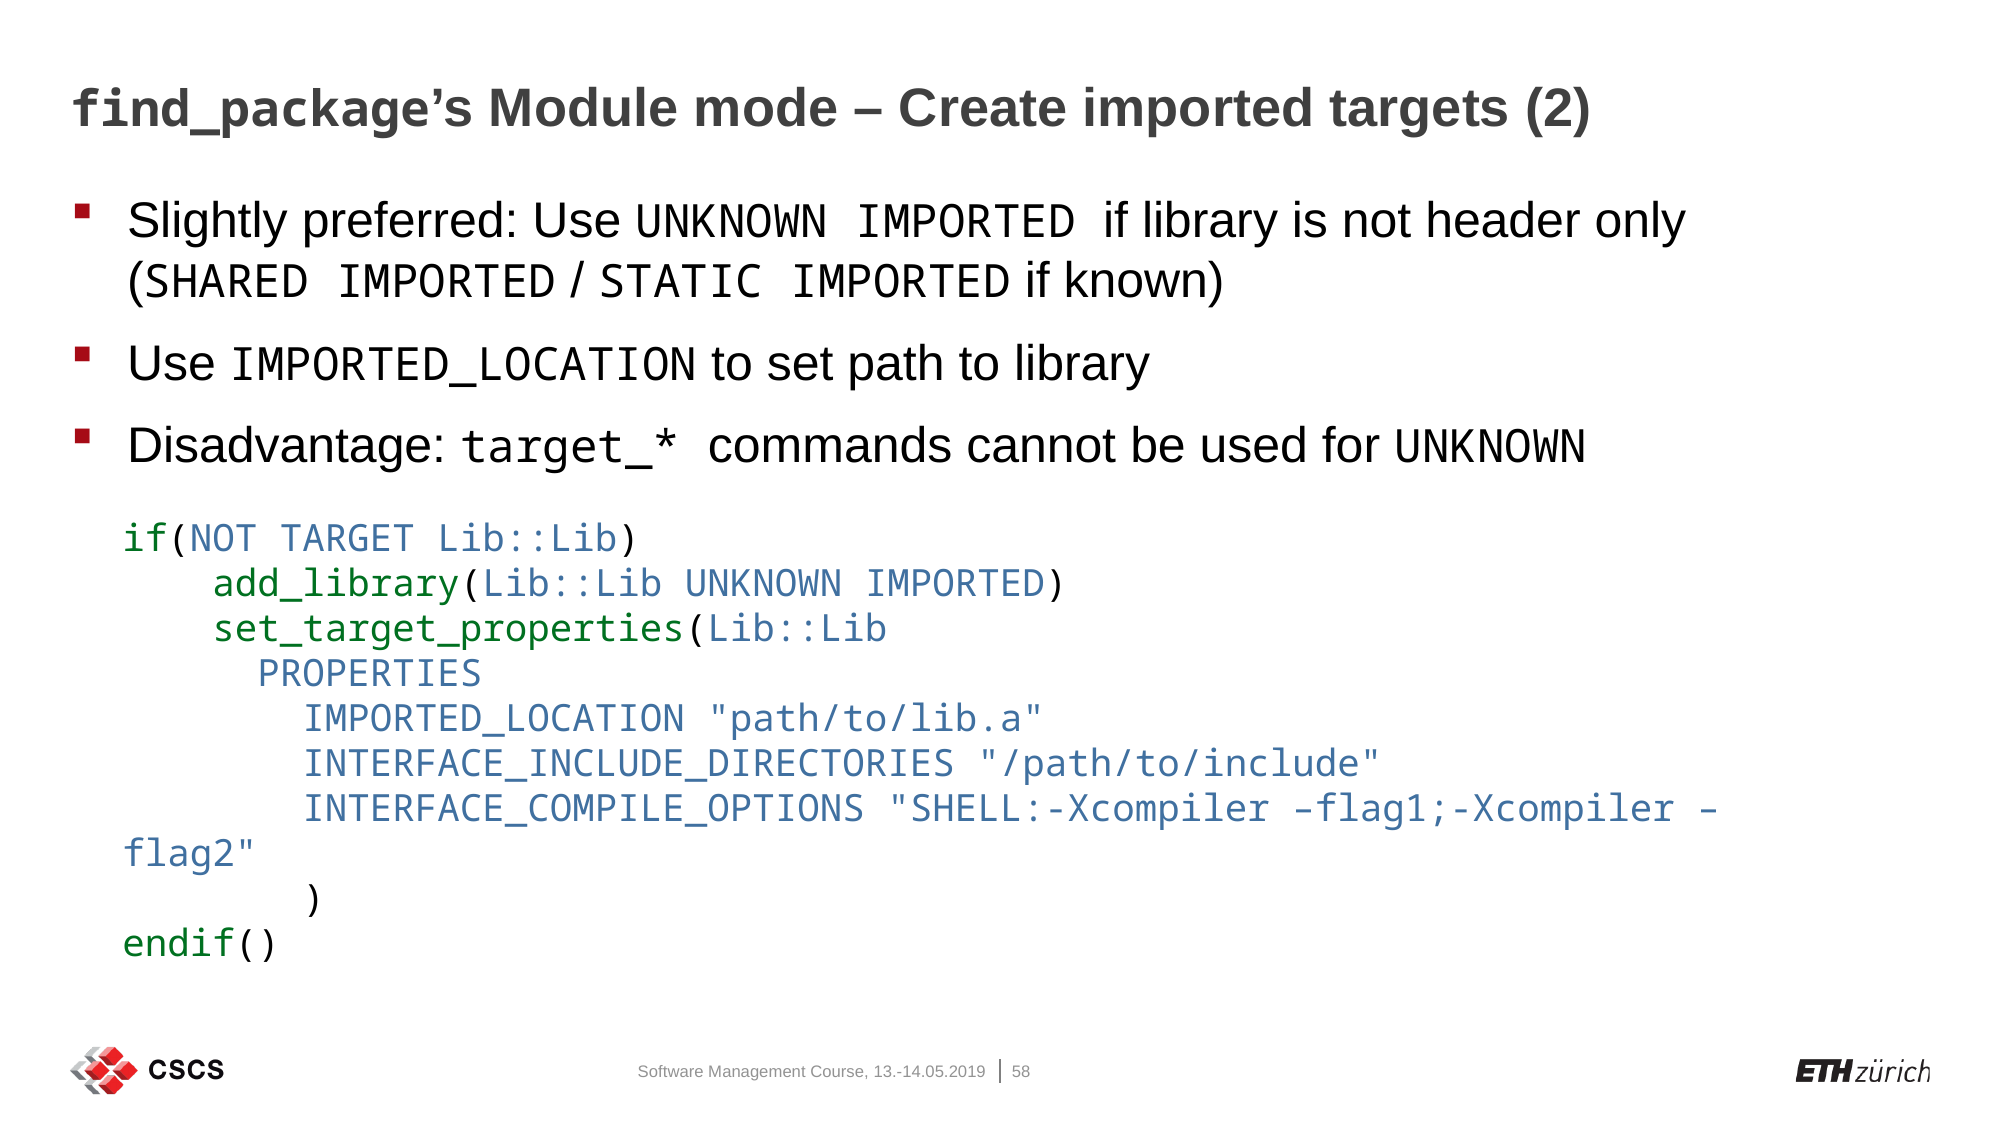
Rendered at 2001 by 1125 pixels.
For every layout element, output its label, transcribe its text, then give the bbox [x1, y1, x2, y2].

text_box if(NOT TARGET Lib::Lib) add_library(Lib::Lib UNKNOWN IMPORTED) set_target_properties(Lib::Lib PROPERTIES IMPORTED_LOCATION "path/to/lib.a" INTERFACE_INCLUDE_DIRECTORIES "/path/to/include" INTERFACE_COMPILE_OPTIONS "SHELL:-Xcompiler –flag1;-Xcompiler –flag2" ) endif() [107, 506, 1794, 972]
title find_package’s Module mode – Create imported targets (2) [70, 7, 1930, 149]
list Slightly preferred: Use UNKNOWN IMPORTED if library is not header only (SHARED IMPORTED / STATIC IMPORTED if known) Use IMPORTED_LOCATION to set path to library Disadvantage: target_* commands cannot be used for UNKNOWN [70, 178, 1930, 1022]
slide_number 58 [999, 1059, 1063, 1083]
footer Software Management Course, 13.-14.05.2019 [322, 1059, 998, 1083]
